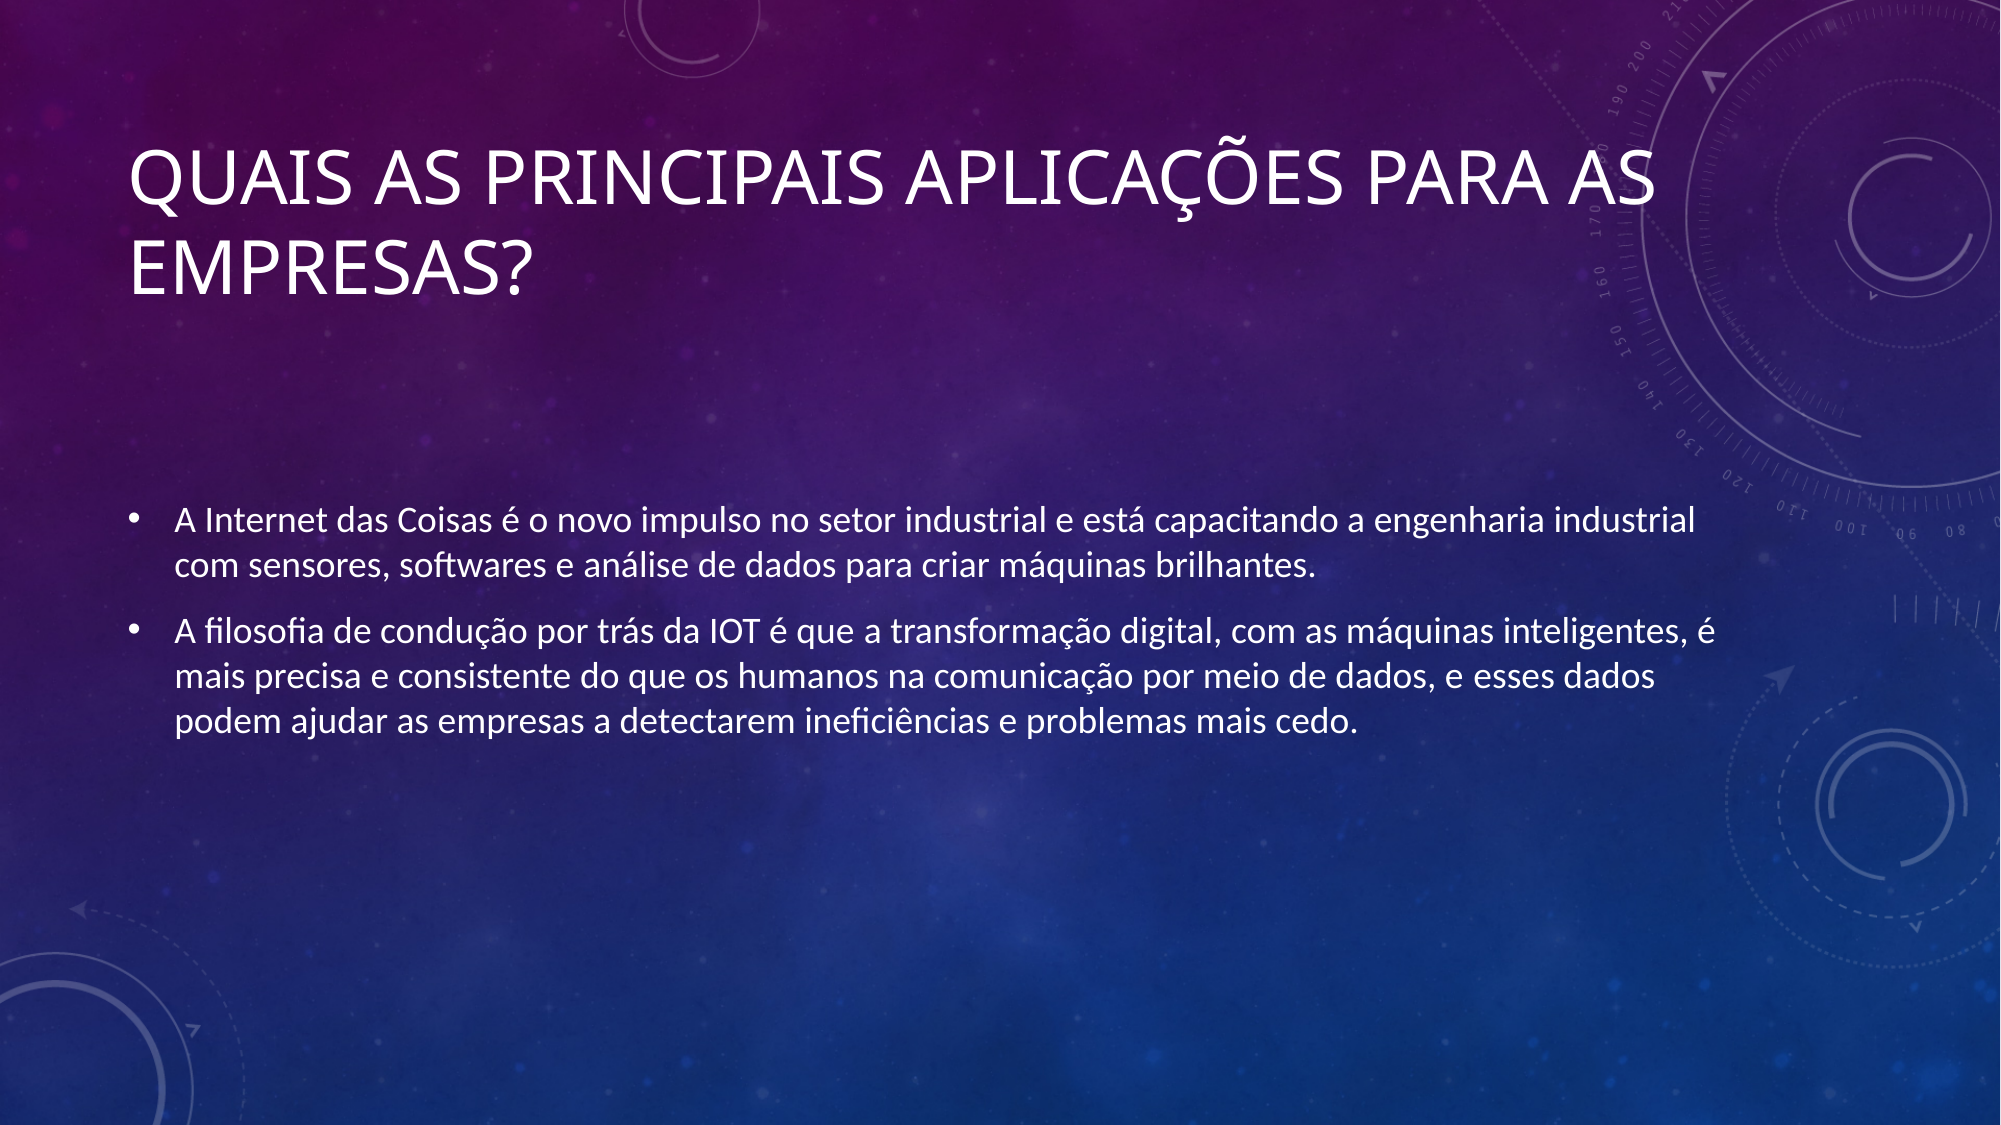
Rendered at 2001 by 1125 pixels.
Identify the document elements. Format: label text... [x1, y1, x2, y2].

list A Internet das Coisas é o novo impulso no setor industrial e está capacitando a engenharia industrial com sensores, softwares e análise de dados para criar máquinas brilhantes. A filosofia de condução por trás da IOT é que a transformação digital, com as máquinas inteligentes, é mais precisa e consistente do que os humanos na comunicação por meio de dados, e esses dados podem ajudar as empresas a detectarem ineficiências e problemas mais cedo. [112, 351, 1775, 950]
title Quais as principais aplicações para as empresas? [112, 99, 1775, 339]
picture [0, 0, 2001, 1125]
